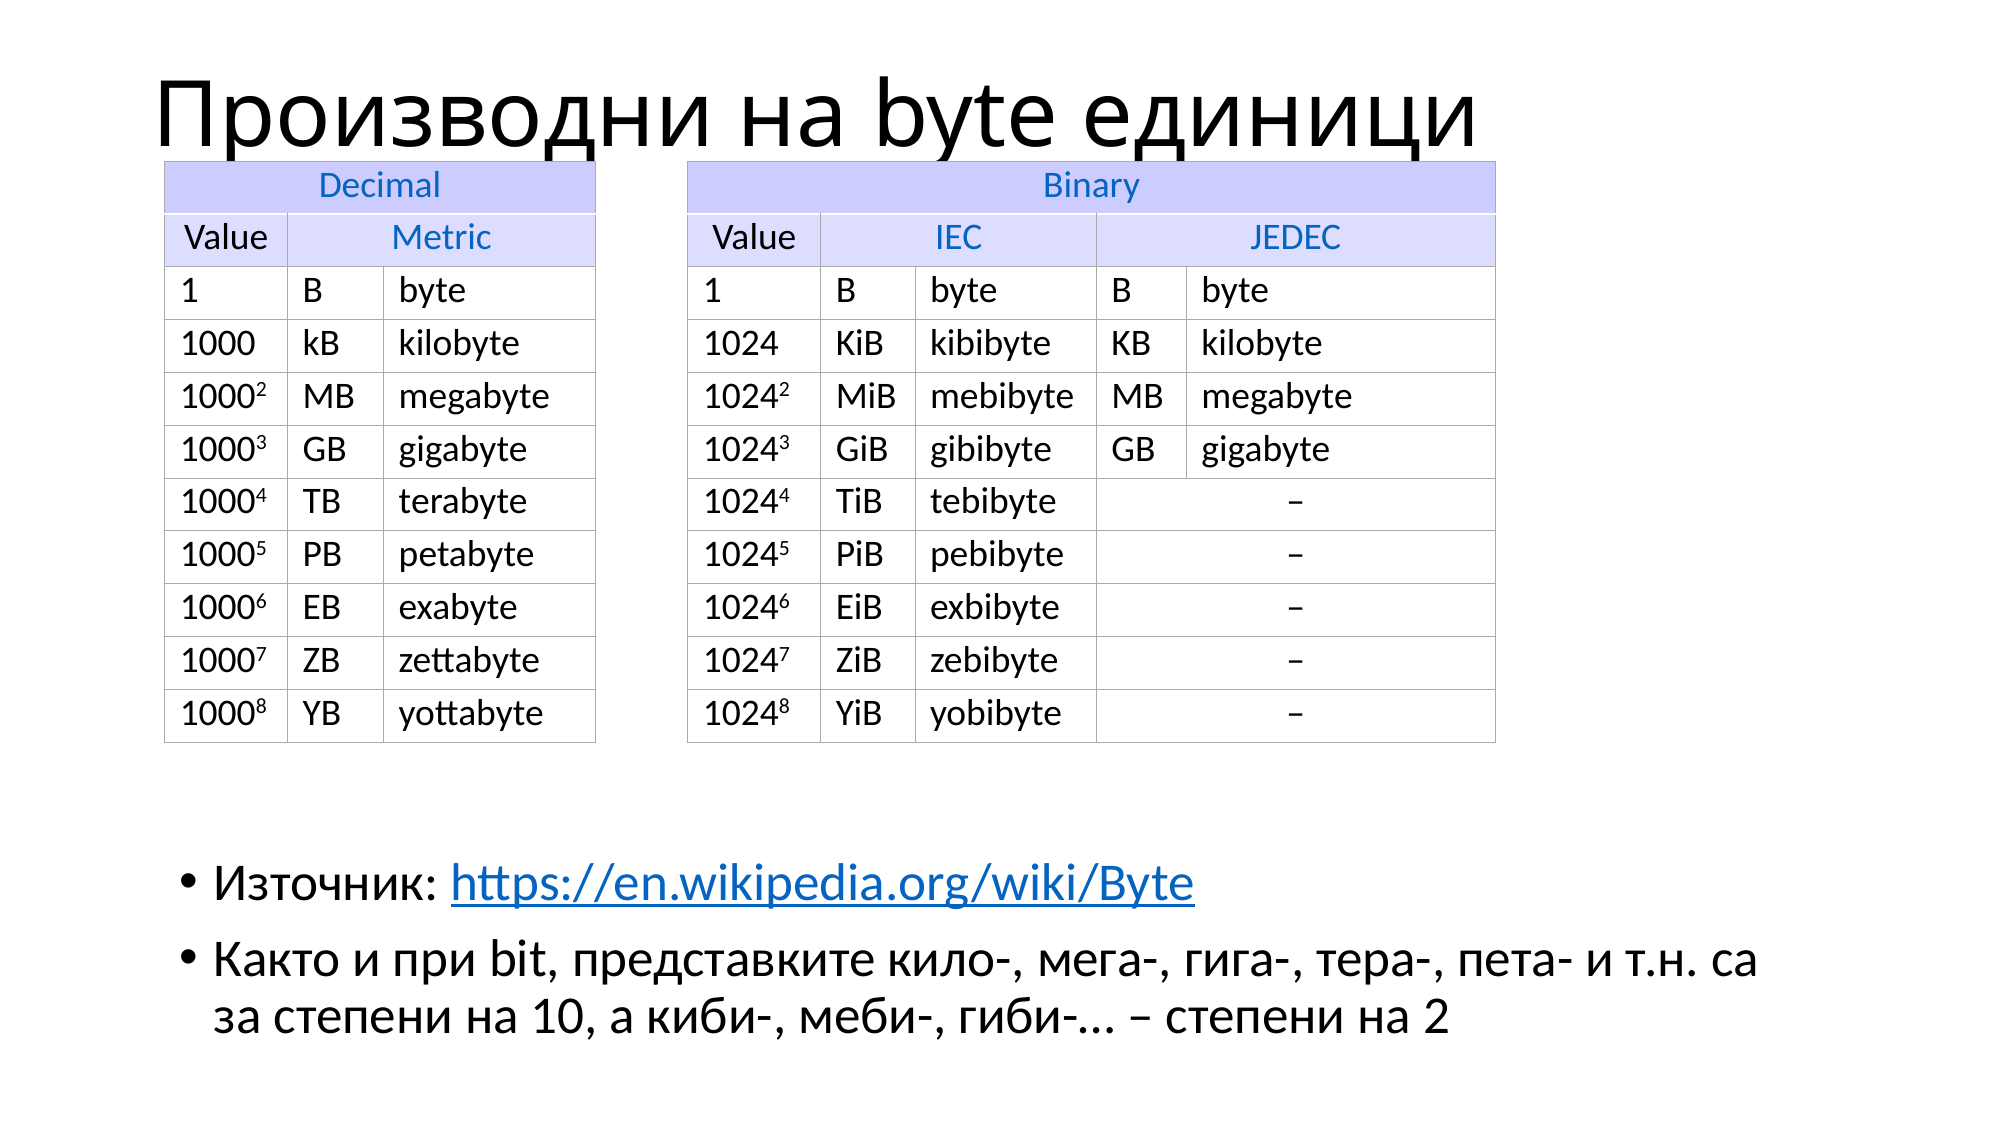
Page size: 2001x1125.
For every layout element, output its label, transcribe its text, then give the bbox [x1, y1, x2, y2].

table_cell KiB [821, 320, 915, 372]
table_cell MB [1097, 373, 1186, 425]
table_cell petabyte [384, 531, 595, 583]
table_cell 10244 [688, 479, 820, 530]
table_cell megabyte [1187, 373, 1495, 425]
table_cell – [1097, 531, 1495, 583]
table_cell – [1097, 584, 1495, 636]
table_cell Value [165, 215, 287, 266]
table_header Decimal [165, 162, 595, 213]
table_cell 10245 [688, 531, 820, 583]
table_cell 10005 [165, 531, 287, 583]
table_cell kibibyte [916, 320, 1096, 372]
table_cell ZiB [821, 637, 915, 689]
table_cell MB [288, 373, 383, 425]
table_cell yottabyte [384, 690, 595, 742]
table_cell YB [288, 690, 383, 742]
table_cell gigabyte [1187, 426, 1495, 478]
table_cell kilobyte [1187, 320, 1495, 372]
table_cell zettabyte [384, 637, 595, 689]
table_cell exbibyte [916, 584, 1096, 636]
table_cell EiB [821, 584, 915, 636]
table_cell yobibyte [916, 690, 1096, 742]
table_cell 10247 [688, 637, 820, 689]
table_cell 10007 [165, 637, 287, 689]
table_cell pebibyte [916, 531, 1096, 583]
table_cell PB [288, 531, 383, 583]
table_cell PiB [821, 531, 915, 583]
table_cell 10006 [165, 584, 287, 636]
table_cell 10003 [165, 426, 287, 478]
table_cell B [288, 267, 383, 319]
table_cell JEDEC [1097, 215, 1495, 266]
table_cell 10242 [688, 373, 820, 425]
table_cell Metric [288, 215, 595, 266]
table_cell 1 [688, 267, 820, 319]
table_cell – [1097, 479, 1495, 530]
table_cell gigabyte [384, 426, 595, 478]
table_cell tebibyte [916, 479, 1096, 530]
table_cell 10002 [165, 373, 287, 425]
table_cell gibibyte [916, 426, 1096, 478]
table_cell KB [1097, 320, 1186, 372]
table_cell – [1097, 690, 1495, 742]
table_cell GiB [821, 426, 915, 478]
title Производни на byte единици [137, 59, 1863, 175]
table_cell 10008 [165, 690, 287, 742]
table_cell B [821, 267, 915, 319]
table_cell 10004 [165, 479, 287, 530]
table_cell kilobyte [384, 320, 595, 372]
table_cell 1 [165, 267, 287, 319]
table_cell terabyte [384, 479, 595, 530]
table_cell GB [288, 426, 383, 478]
table_cell byte [1187, 267, 1495, 319]
table_cell TB [288, 479, 383, 530]
table_cell ZB [288, 637, 383, 689]
table_cell exabyte [384, 584, 595, 636]
table_cell kB [288, 320, 383, 372]
table_cell 10246 [688, 584, 820, 636]
list Източник: https://en.wikipedia.org/wiki/Byte Както и при bit, представките кило-, мега-, гига-, тера-, пета- и т.н. са за степени на 10, а киби-, меби-, гиби-… – степени на 2 [164, 846, 1826, 1053]
table_cell byte [916, 267, 1096, 319]
table_cell YiB [821, 690, 915, 742]
table_header Binary [688, 162, 1495, 213]
table_cell zebibyte [916, 637, 1096, 689]
table_cell Value [688, 215, 820, 266]
table_cell 10248 [688, 690, 820, 742]
table_cell – [1097, 637, 1495, 689]
table_cell EB [288, 584, 383, 636]
table_cell TiB [821, 479, 915, 530]
table_cell byte [384, 267, 595, 319]
table_cell IEC [821, 215, 1096, 266]
table_cell GB [1097, 426, 1186, 478]
table_cell B [1097, 267, 1186, 319]
table_cell 10243 [688, 426, 820, 478]
table_cell MiB [821, 373, 915, 425]
table_cell mebibyte [916, 373, 1096, 425]
table_cell megabyte [384, 373, 595, 425]
table_cell 1024 [688, 320, 820, 372]
table_cell 1000 [165, 320, 287, 372]
